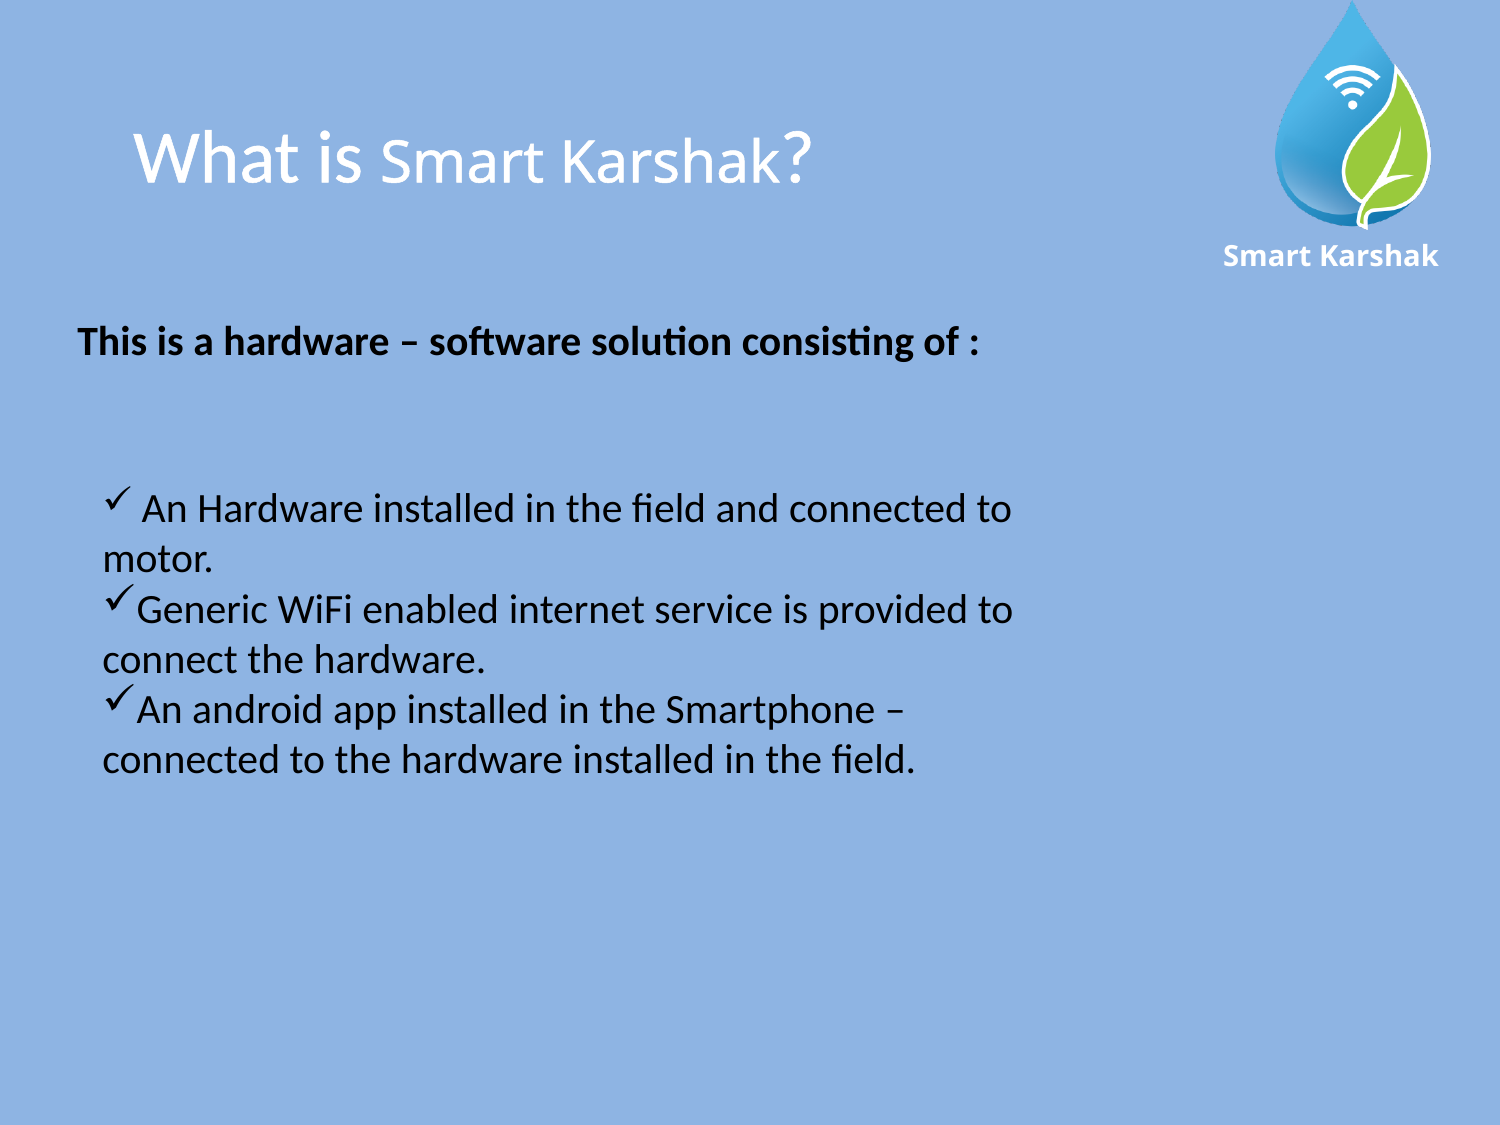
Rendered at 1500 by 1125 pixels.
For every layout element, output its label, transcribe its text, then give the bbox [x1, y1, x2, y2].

text_box This is a hardware – software solution consisting of : [62, 306, 1063, 422]
text_box An Hardware installed in the field and connected to motor. Generic WiFi enabled internet service is provided to connect the hardware. An android app installed in the Smartphone – connected to the hardware installed in the field. [87, 473, 1075, 834]
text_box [1162, 0, 1500, 281]
text_box What is Smart Karshak? [62, 99, 886, 205]
